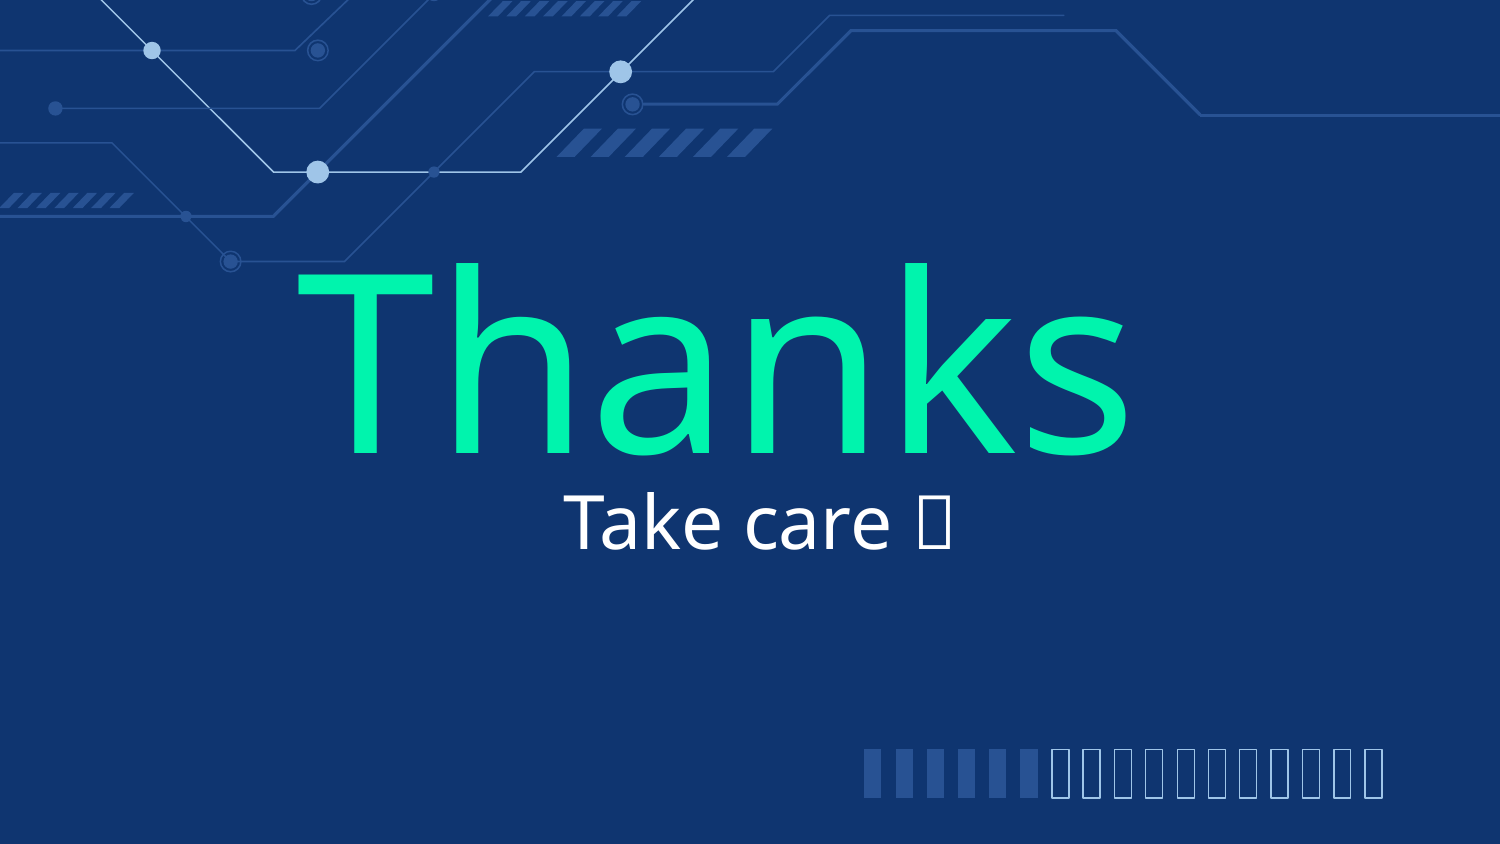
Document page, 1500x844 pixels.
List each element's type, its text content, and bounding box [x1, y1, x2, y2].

subtitle Take care  [418, 474, 1082, 678]
title Thanks [51, 181, 1449, 504]
